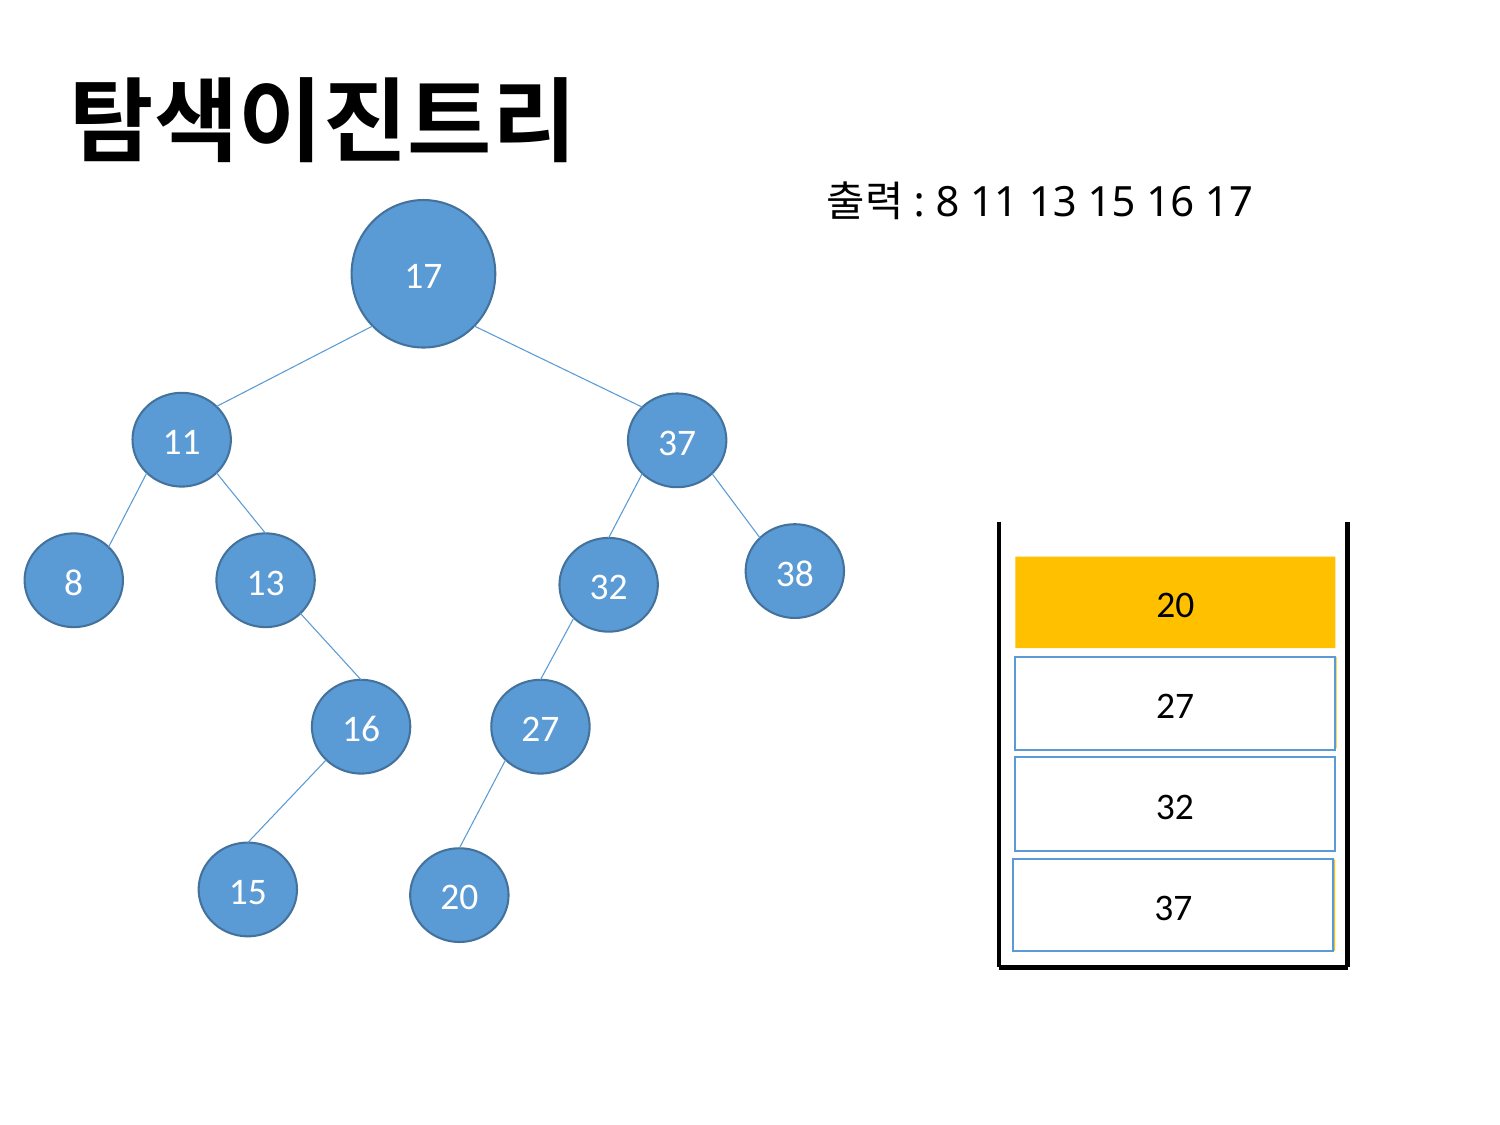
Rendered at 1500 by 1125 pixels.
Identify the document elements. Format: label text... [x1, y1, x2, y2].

text_box 출력: 8 11 13 15 16 17 [811, 158, 1455, 248]
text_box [998, 521, 1348, 968]
title 탐색이진트리 [54, 15, 1349, 200]
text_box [24, 200, 844, 942]
